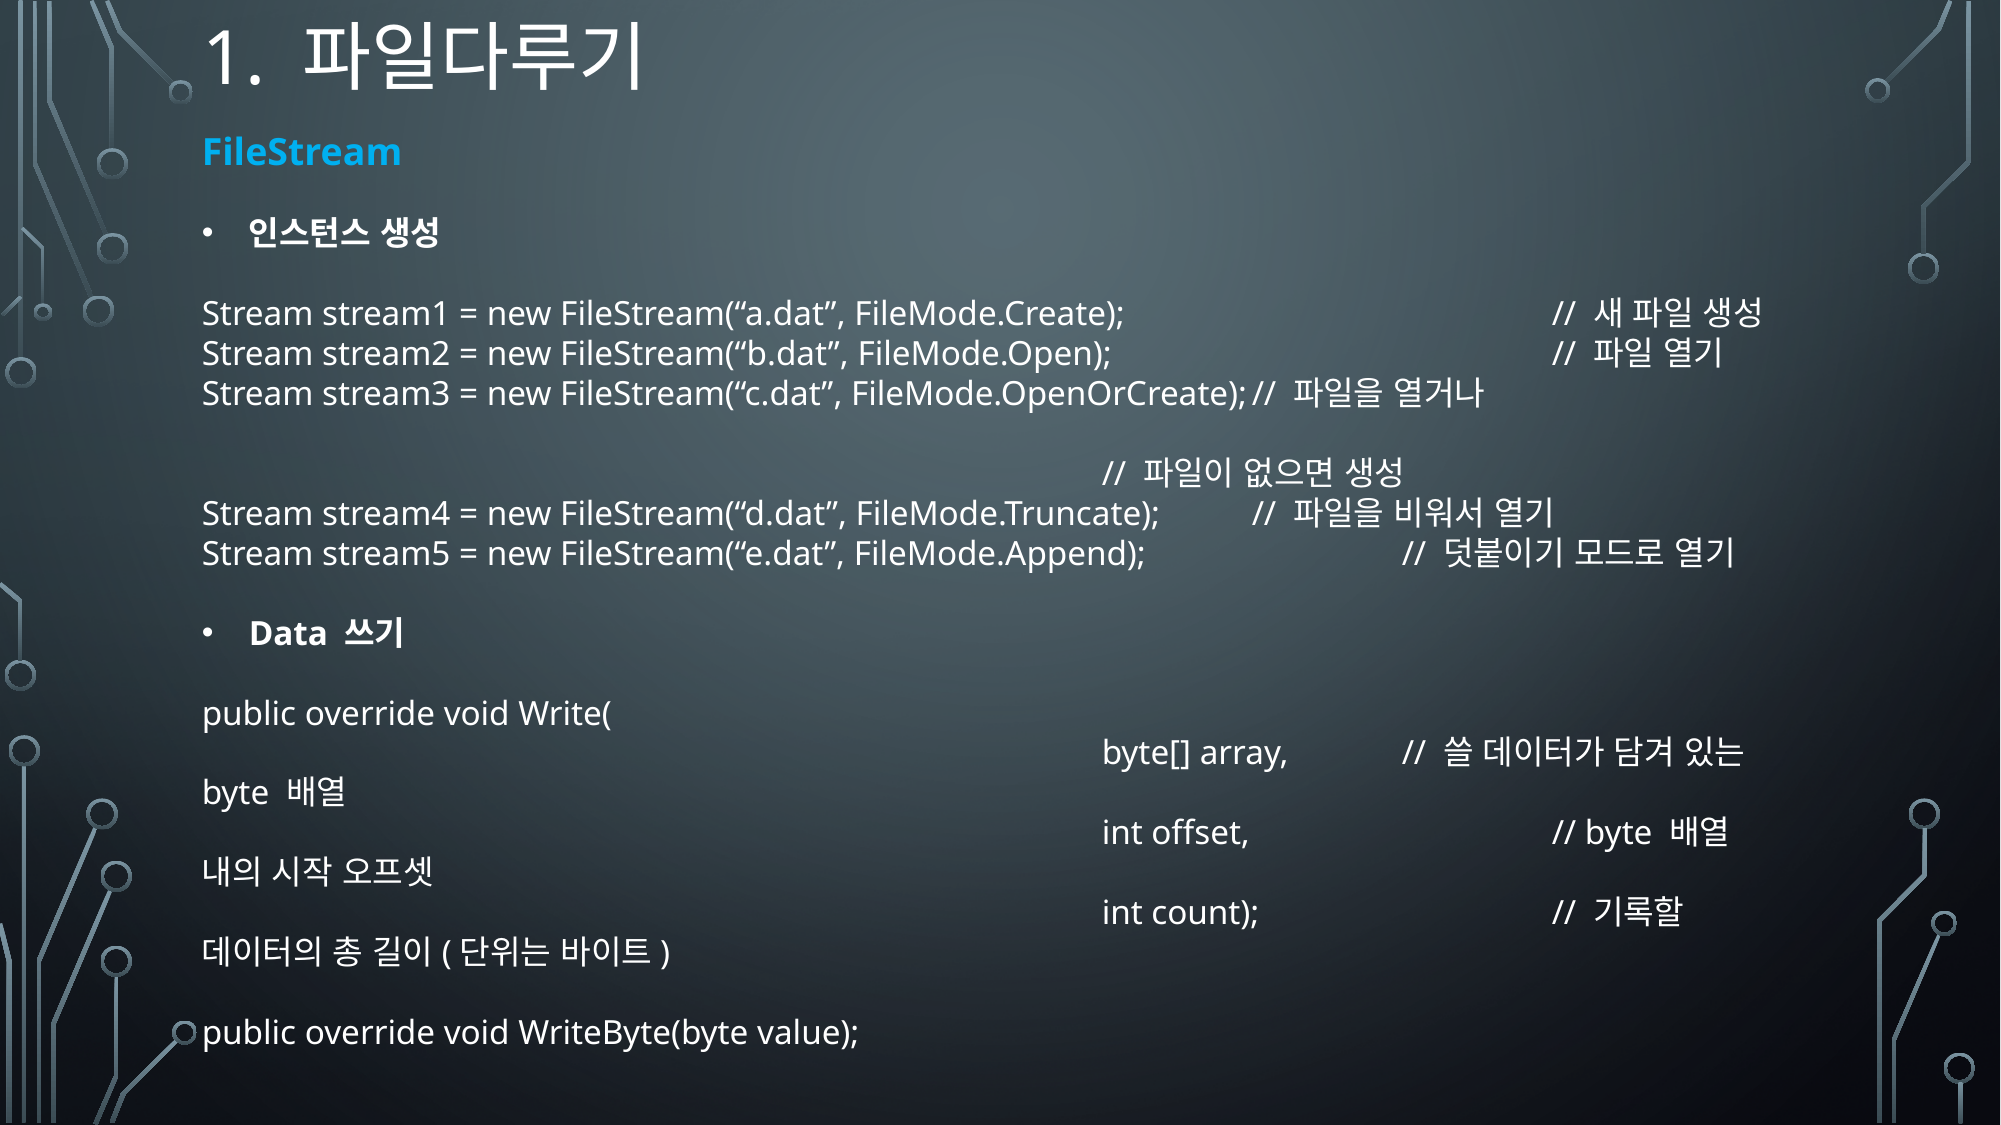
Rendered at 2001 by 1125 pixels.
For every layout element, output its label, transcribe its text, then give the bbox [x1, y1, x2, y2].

text_box FileStream 인스턴스 생성 Stream stream1 = new FileStream(“a.dat”, FileMode.Create); // 새 파일 생성 Stream stream2 = new FileStream(“b.dat”, FileMode.Open); // 파일 열기 Stream stream3 = new FileStream(“c.dat”, FileMode.OpenOrCreate); // 파일을 열거나 // 파일이 없으면 생성 Stream stream4 = new FileStream(“d.dat”, FileMode.Truncate); // 파일을 비워서 열기 Stream stream5 = new FileStream(“e.dat”, FileMode.Append); // 덧붙이기 모드로 열기 Data 쓰기 public override void Write( byte[] array, // 쓸 데이터가 담겨 있는 byte 배열 int offset, // byte 배열 내의 시작 오프셋 int count); // 기록할 데이터의 총 길이(단위는 바이트) public override void WriteByte(byte value); 안타깝게도 Byte형식으로 Data를 전환하지 않으면 기록하거나 읽어서 쓸 수가 없다. [187, 120, 1812, 1125]
title 1. 파일다루기 [187, 0, 1813, 121]
